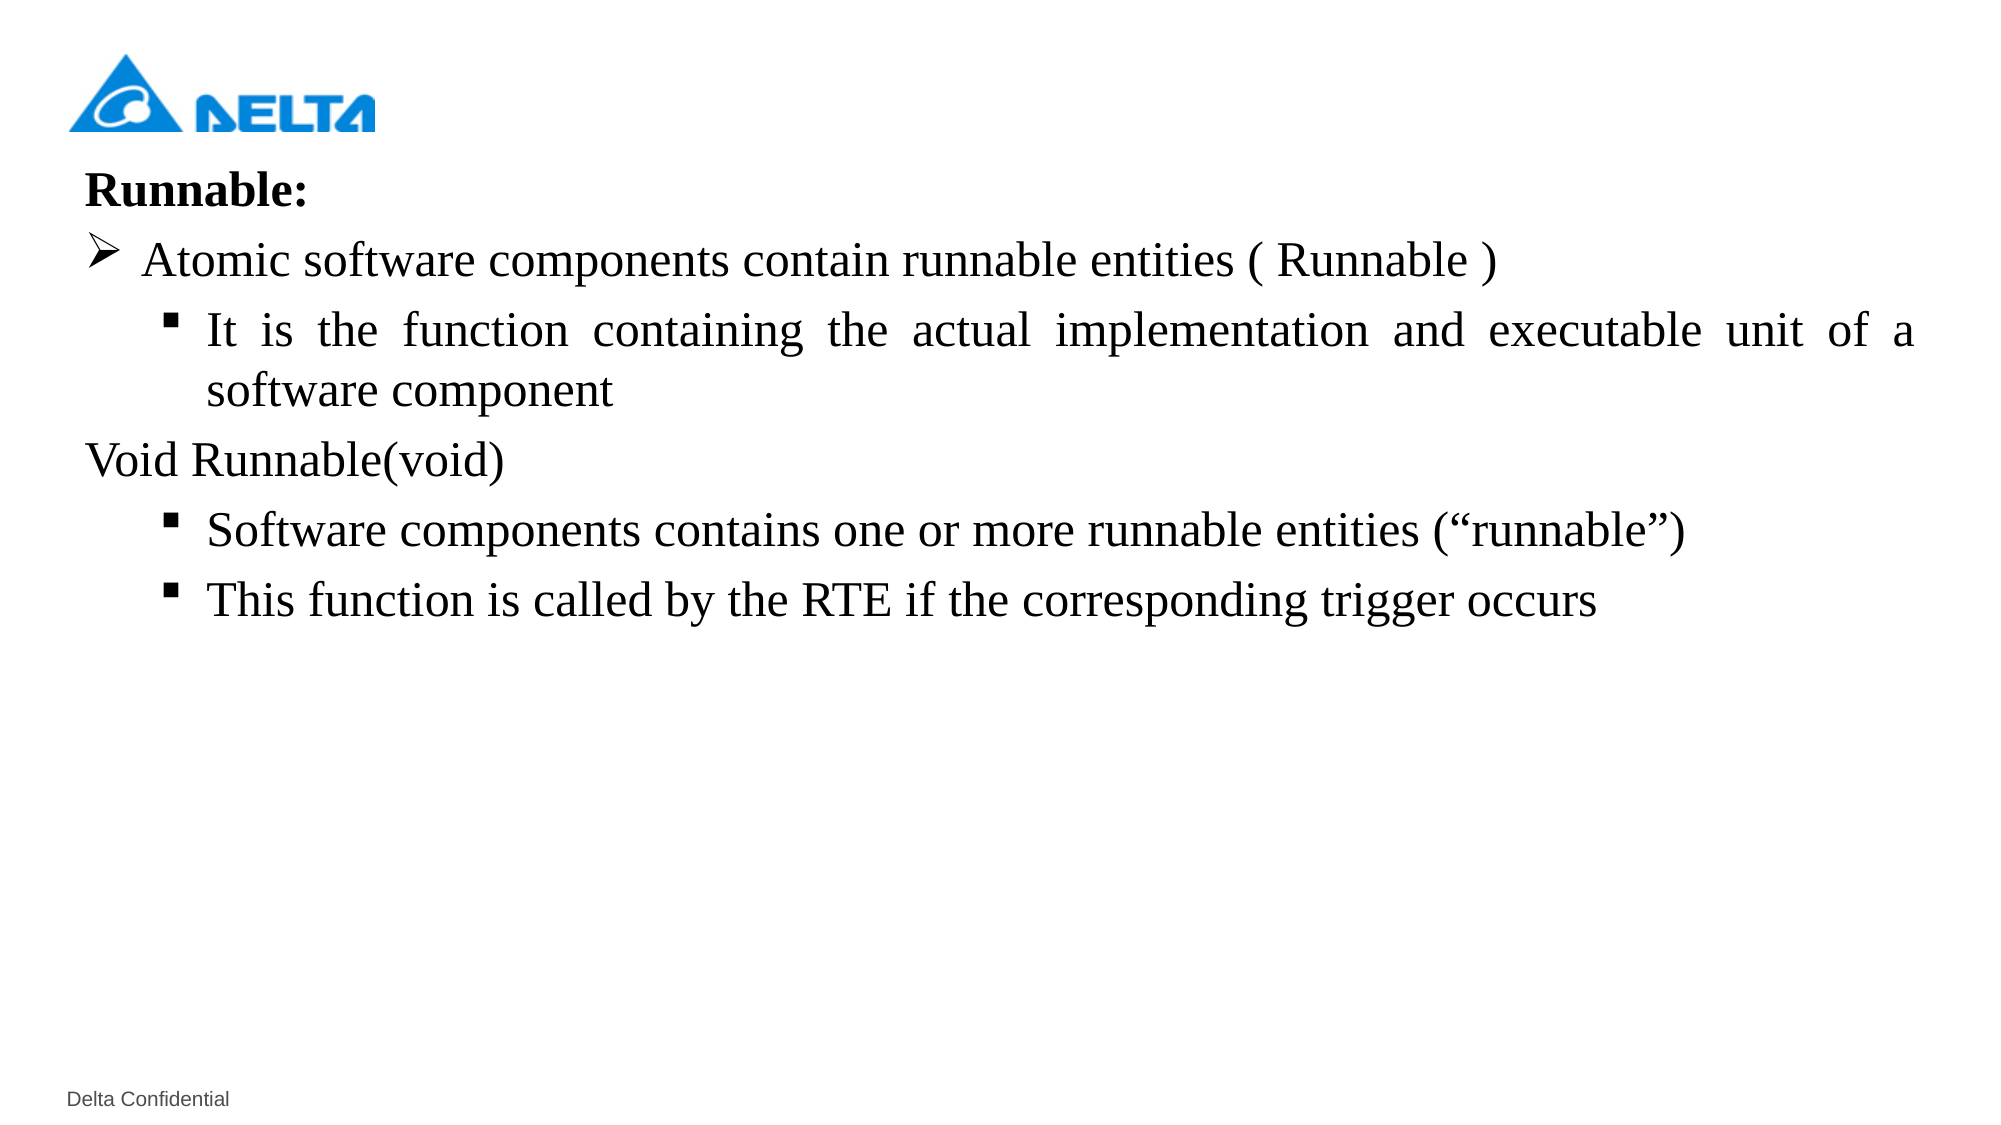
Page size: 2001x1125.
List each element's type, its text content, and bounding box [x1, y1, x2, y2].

list Runnable: Atomic software components contain runnable entities ( Runnable ) It is the function containing the actual implementation and executable unit of a software component Void Runnable(void) Software components contains one or more runnable entities (“runnable”) This function is called by the RTE if the corresponding trigger occurs [69, 149, 1932, 965]
picture [69, 54, 375, 132]
